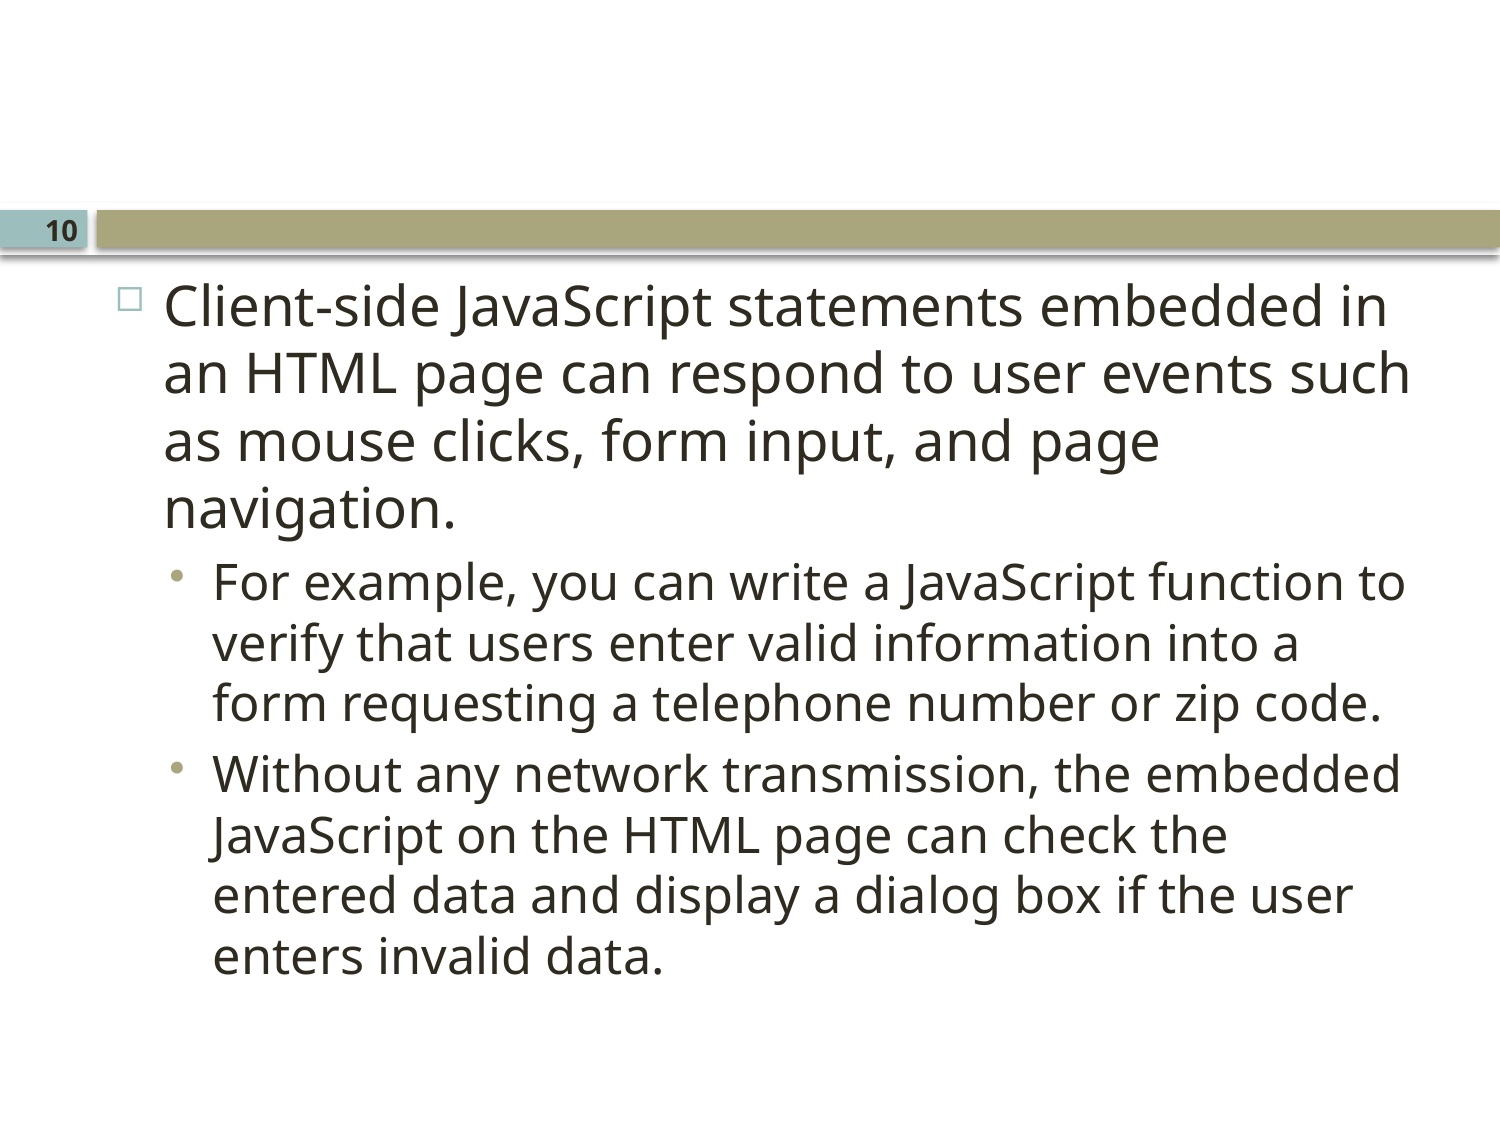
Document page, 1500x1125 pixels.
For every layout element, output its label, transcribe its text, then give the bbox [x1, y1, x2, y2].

list Client-side JavaScript statements embedded in an HTML page can respond to user events such as mouse clicks, form input, and page navigation. For example, you can write a JavaScript function to verify that users enter valid information into a form requesting a telephone number or zip code. Without any network transmission, the embedded JavaScript on the HTML page can check the entered data and display a dialog box if the user enters invalid data. [100, 262, 1438, 1000]
slide_number 10 [0, 196, 123, 268]
